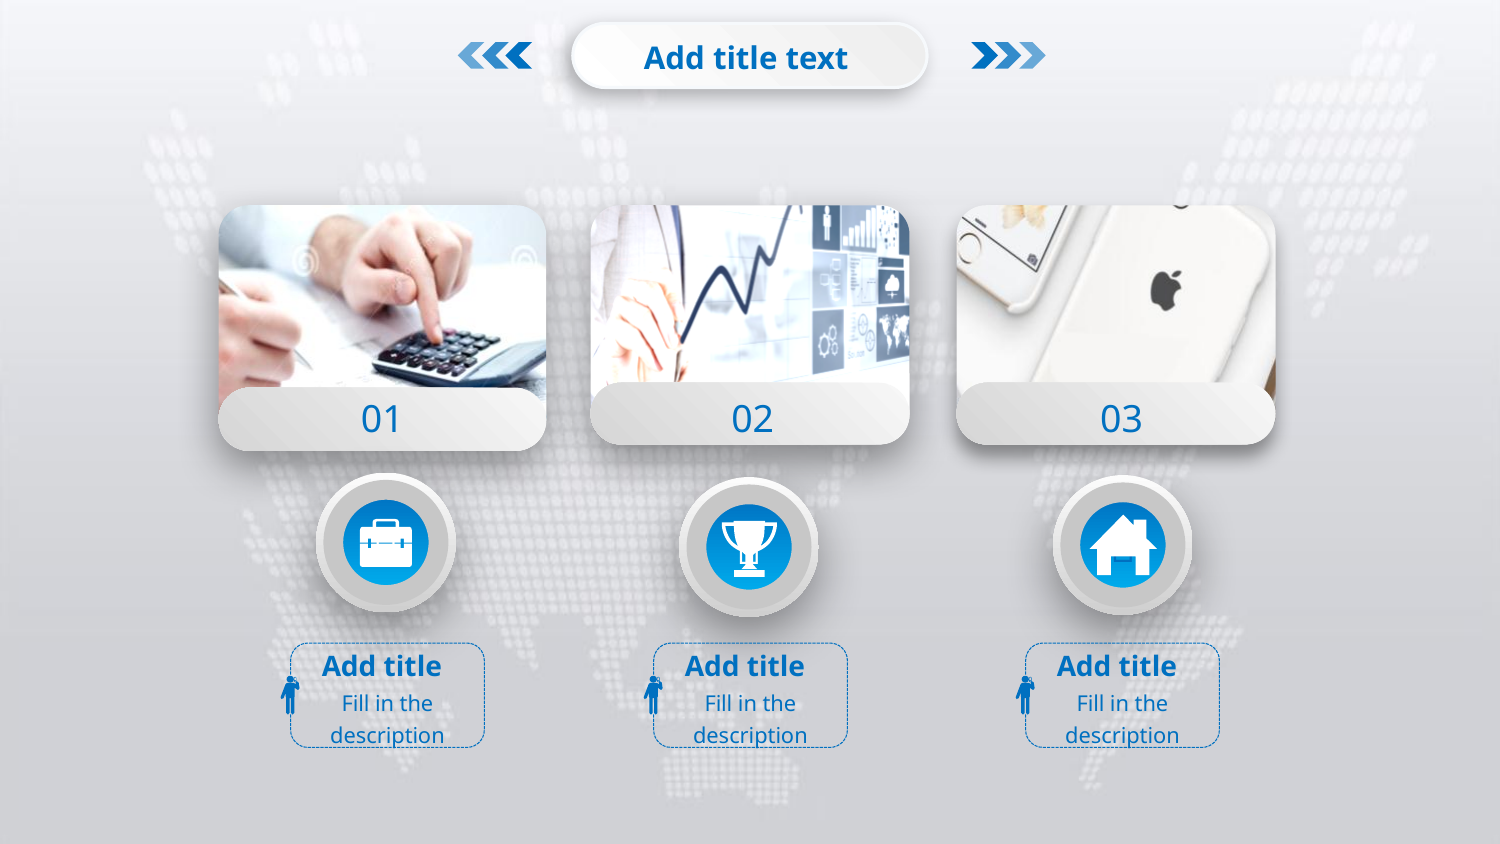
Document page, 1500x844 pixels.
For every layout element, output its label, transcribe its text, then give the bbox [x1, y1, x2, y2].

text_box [721, 520, 778, 578]
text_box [1052, 474, 1193, 615]
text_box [315, 472, 456, 613]
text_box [359, 518, 413, 568]
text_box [971, 41, 1046, 69]
text_box Add title text [617, 34, 876, 81]
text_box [590, 204, 910, 446]
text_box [678, 476, 820, 617]
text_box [956, 204, 1276, 446]
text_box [280, 640, 485, 756]
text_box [1015, 640, 1220, 756]
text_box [218, 204, 547, 452]
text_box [643, 640, 848, 756]
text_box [457, 41, 533, 69]
picture [0, 0, 1500, 844]
text_box [570, 21, 930, 90]
